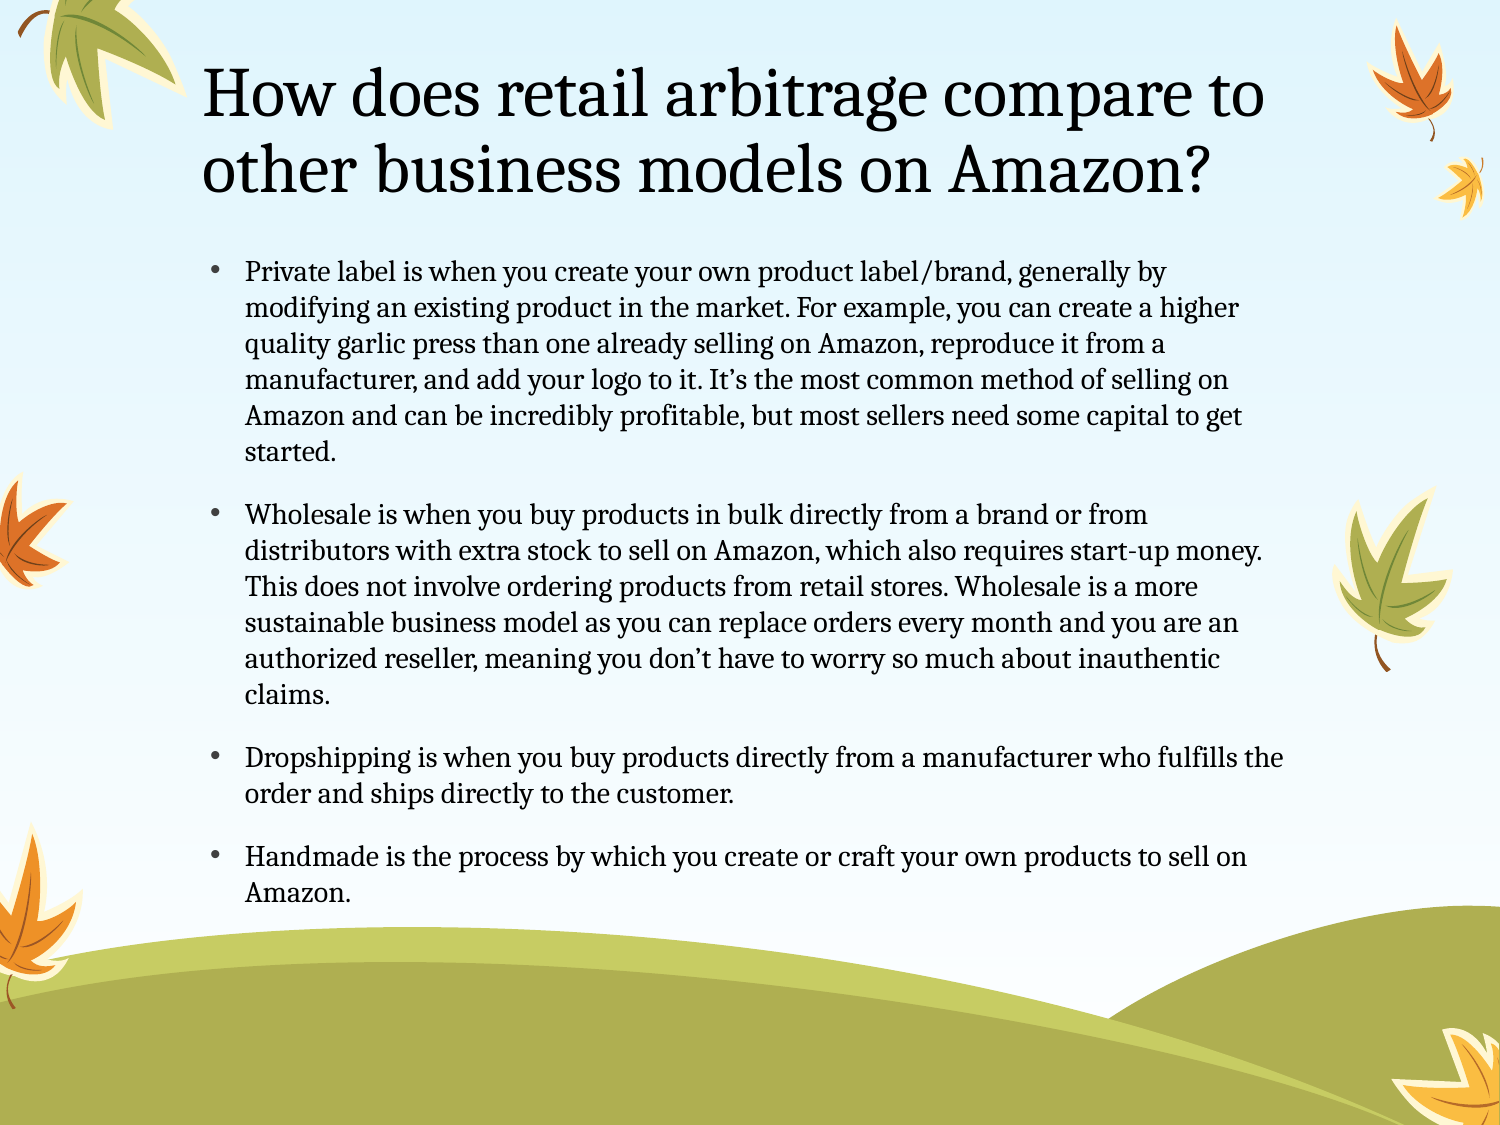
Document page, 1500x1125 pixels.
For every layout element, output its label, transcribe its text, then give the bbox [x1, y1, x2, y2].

title How does retail arbitrage compare to other business models on Amazon? [187, 12, 1312, 216]
list Private label is when you create your own product label/brand, generally by modifying an existing product in the market. For example, you can create a higher quality garlic press than one already selling on Amazon, reproduce it from a manufacturer, and add your logo to it. It’s the most common method of selling on Amazon and can be incredibly profitable, but most sellers need some capital to get started. Wholesale is when you buy products in bulk directly from a brand or from distributors with extra stock to sell on Amazon, which also requires start-up money. This does not involve ordering products from retail stores. Wholesale is a more sustainable business model as you can replace orders every month and you are an authorized reseller, meaning you don’t have to worry so much about inauthentic claims. Dropshipping is when you buy products directly from a manufacturer who fulfills the order and ships directly to the customer. Handmade is the process by which you create or craft your own products to sell on Amazon. [188, 243, 1312, 925]
